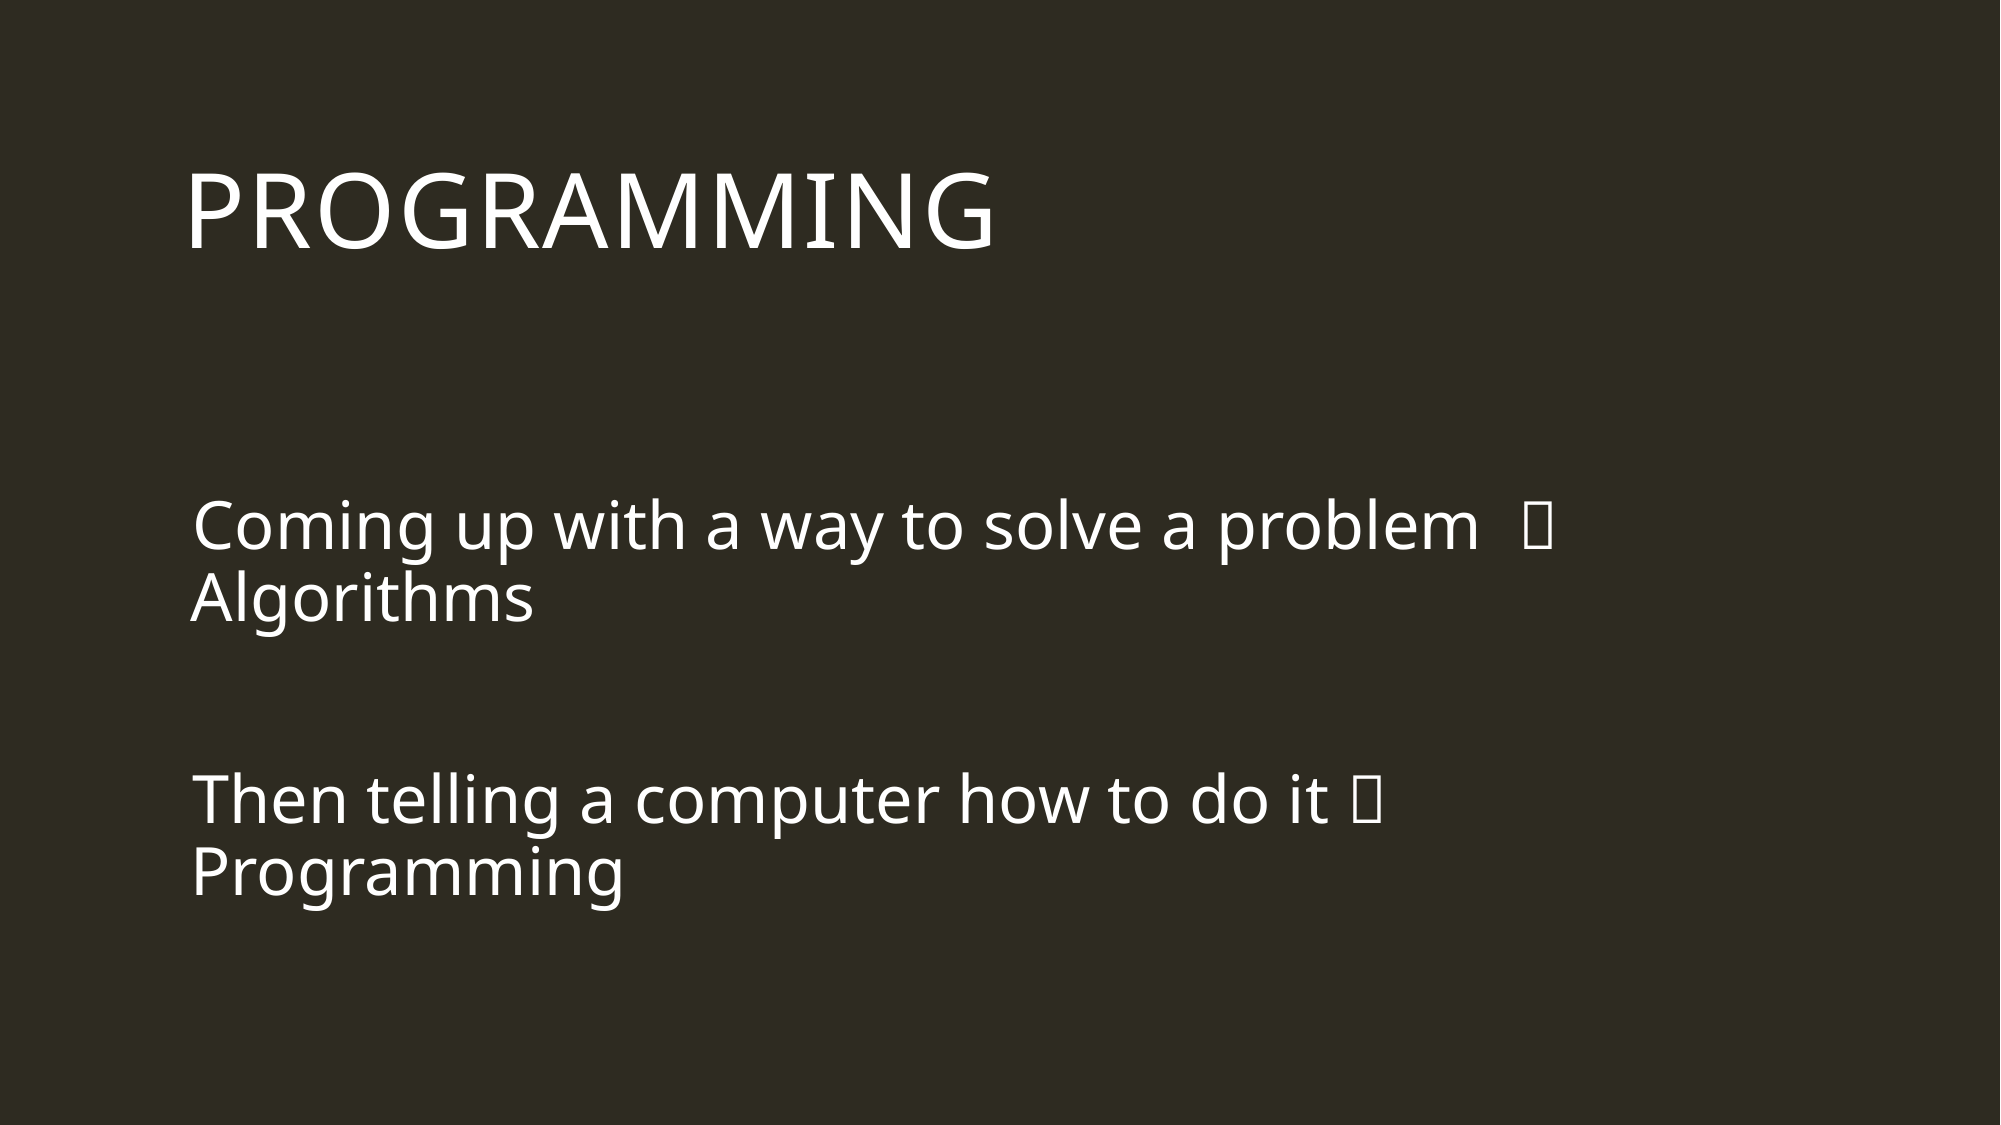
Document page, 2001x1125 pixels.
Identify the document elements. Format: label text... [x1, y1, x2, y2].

list Coming up with a way to solve a problem  Algorithms Then telling a computer how to do it  Programming [168, 375, 1763, 1035]
title Programming [168, 96, 1763, 342]
